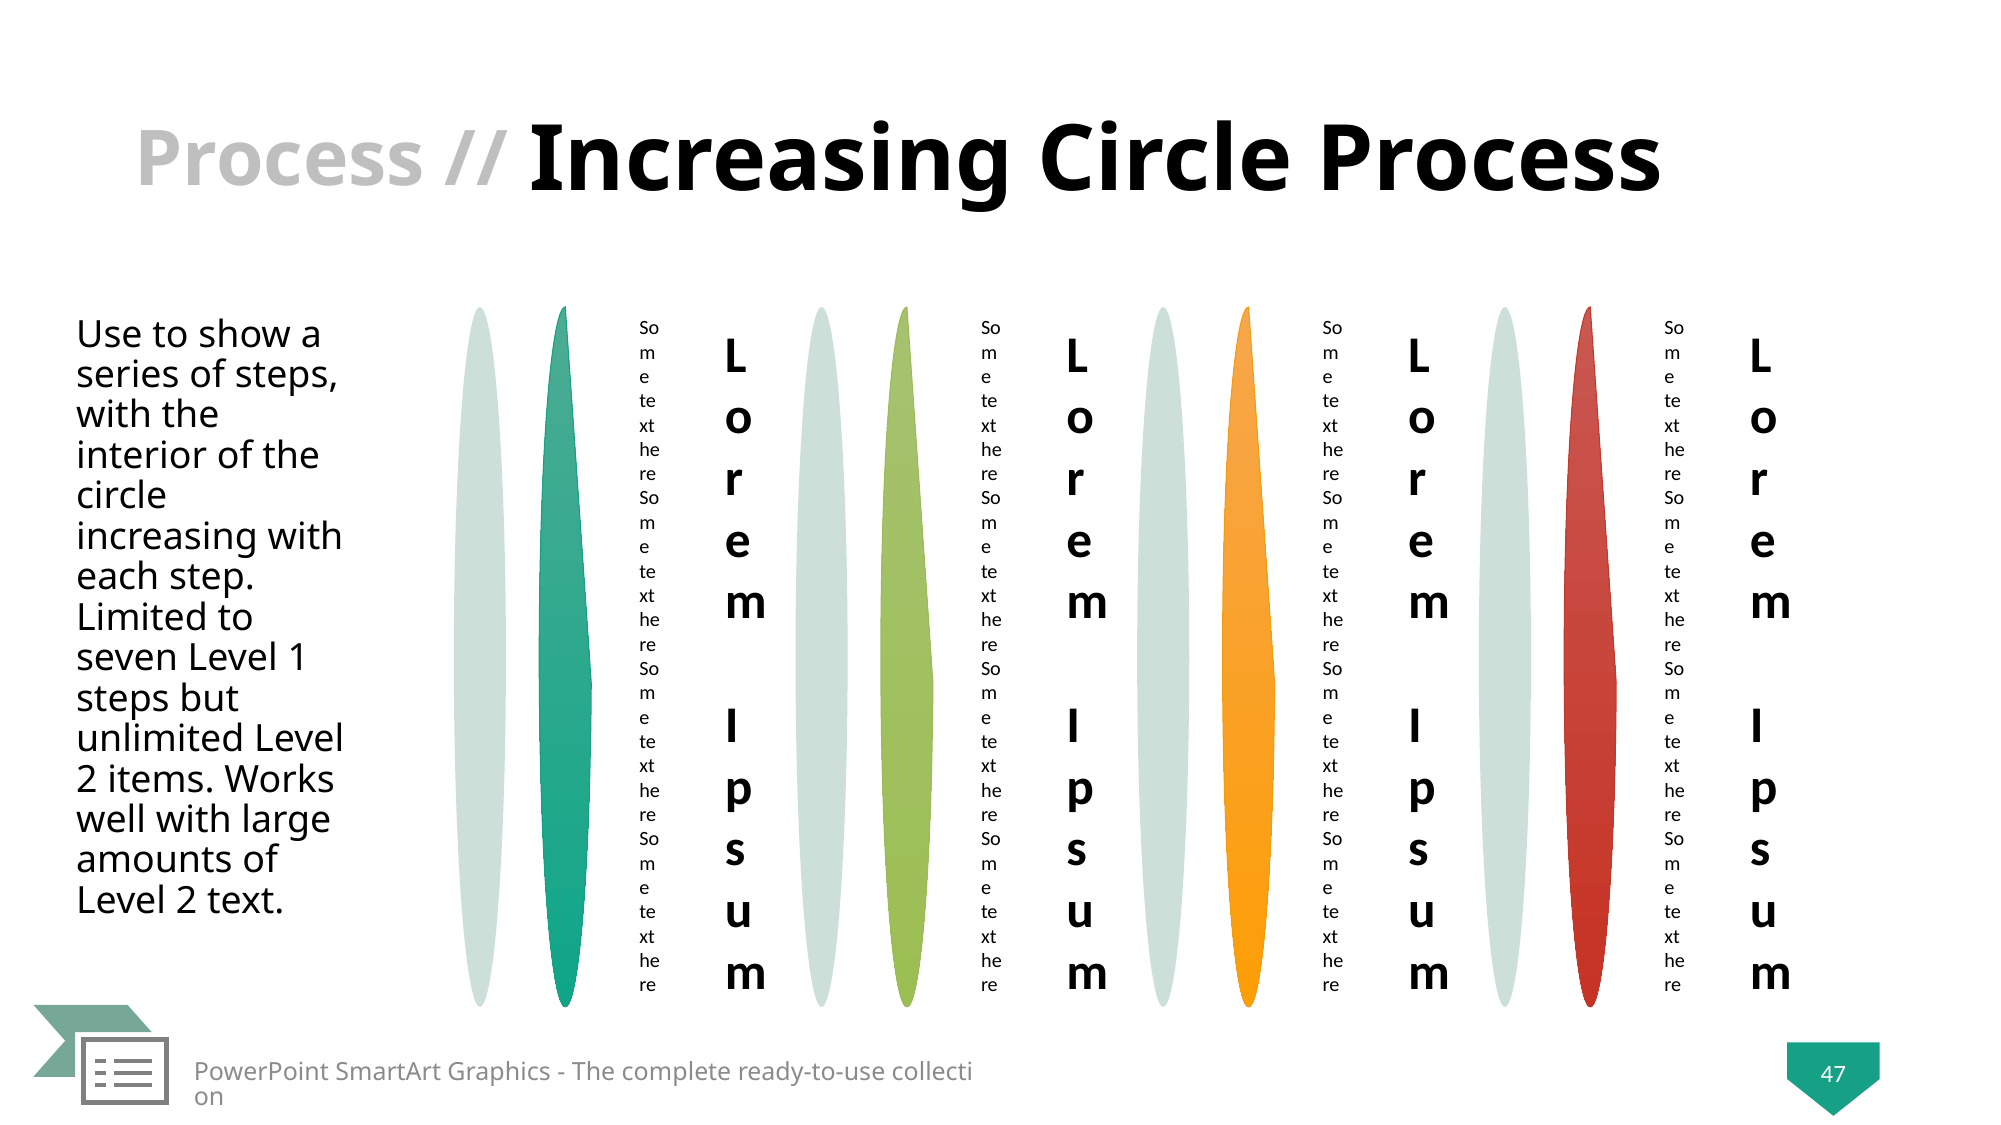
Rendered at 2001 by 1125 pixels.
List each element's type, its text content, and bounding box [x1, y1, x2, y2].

title Increasing Circle Process [514, 52, 1863, 270]
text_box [453, 307, 1788, 1007]
slide_number 47 [1787, 1042, 1880, 1103]
footer PowerPoint SmartArt Graphics - The complete ready-to-use collection [178, 1042, 1004, 1103]
list Use to show a series of steps, with the interior of the circle increasing with each step. Limited to seven Level 1 steps but unlimited Level 2 items. Works well with large amounts of Level 2 text. [60, 307, 361, 854]
